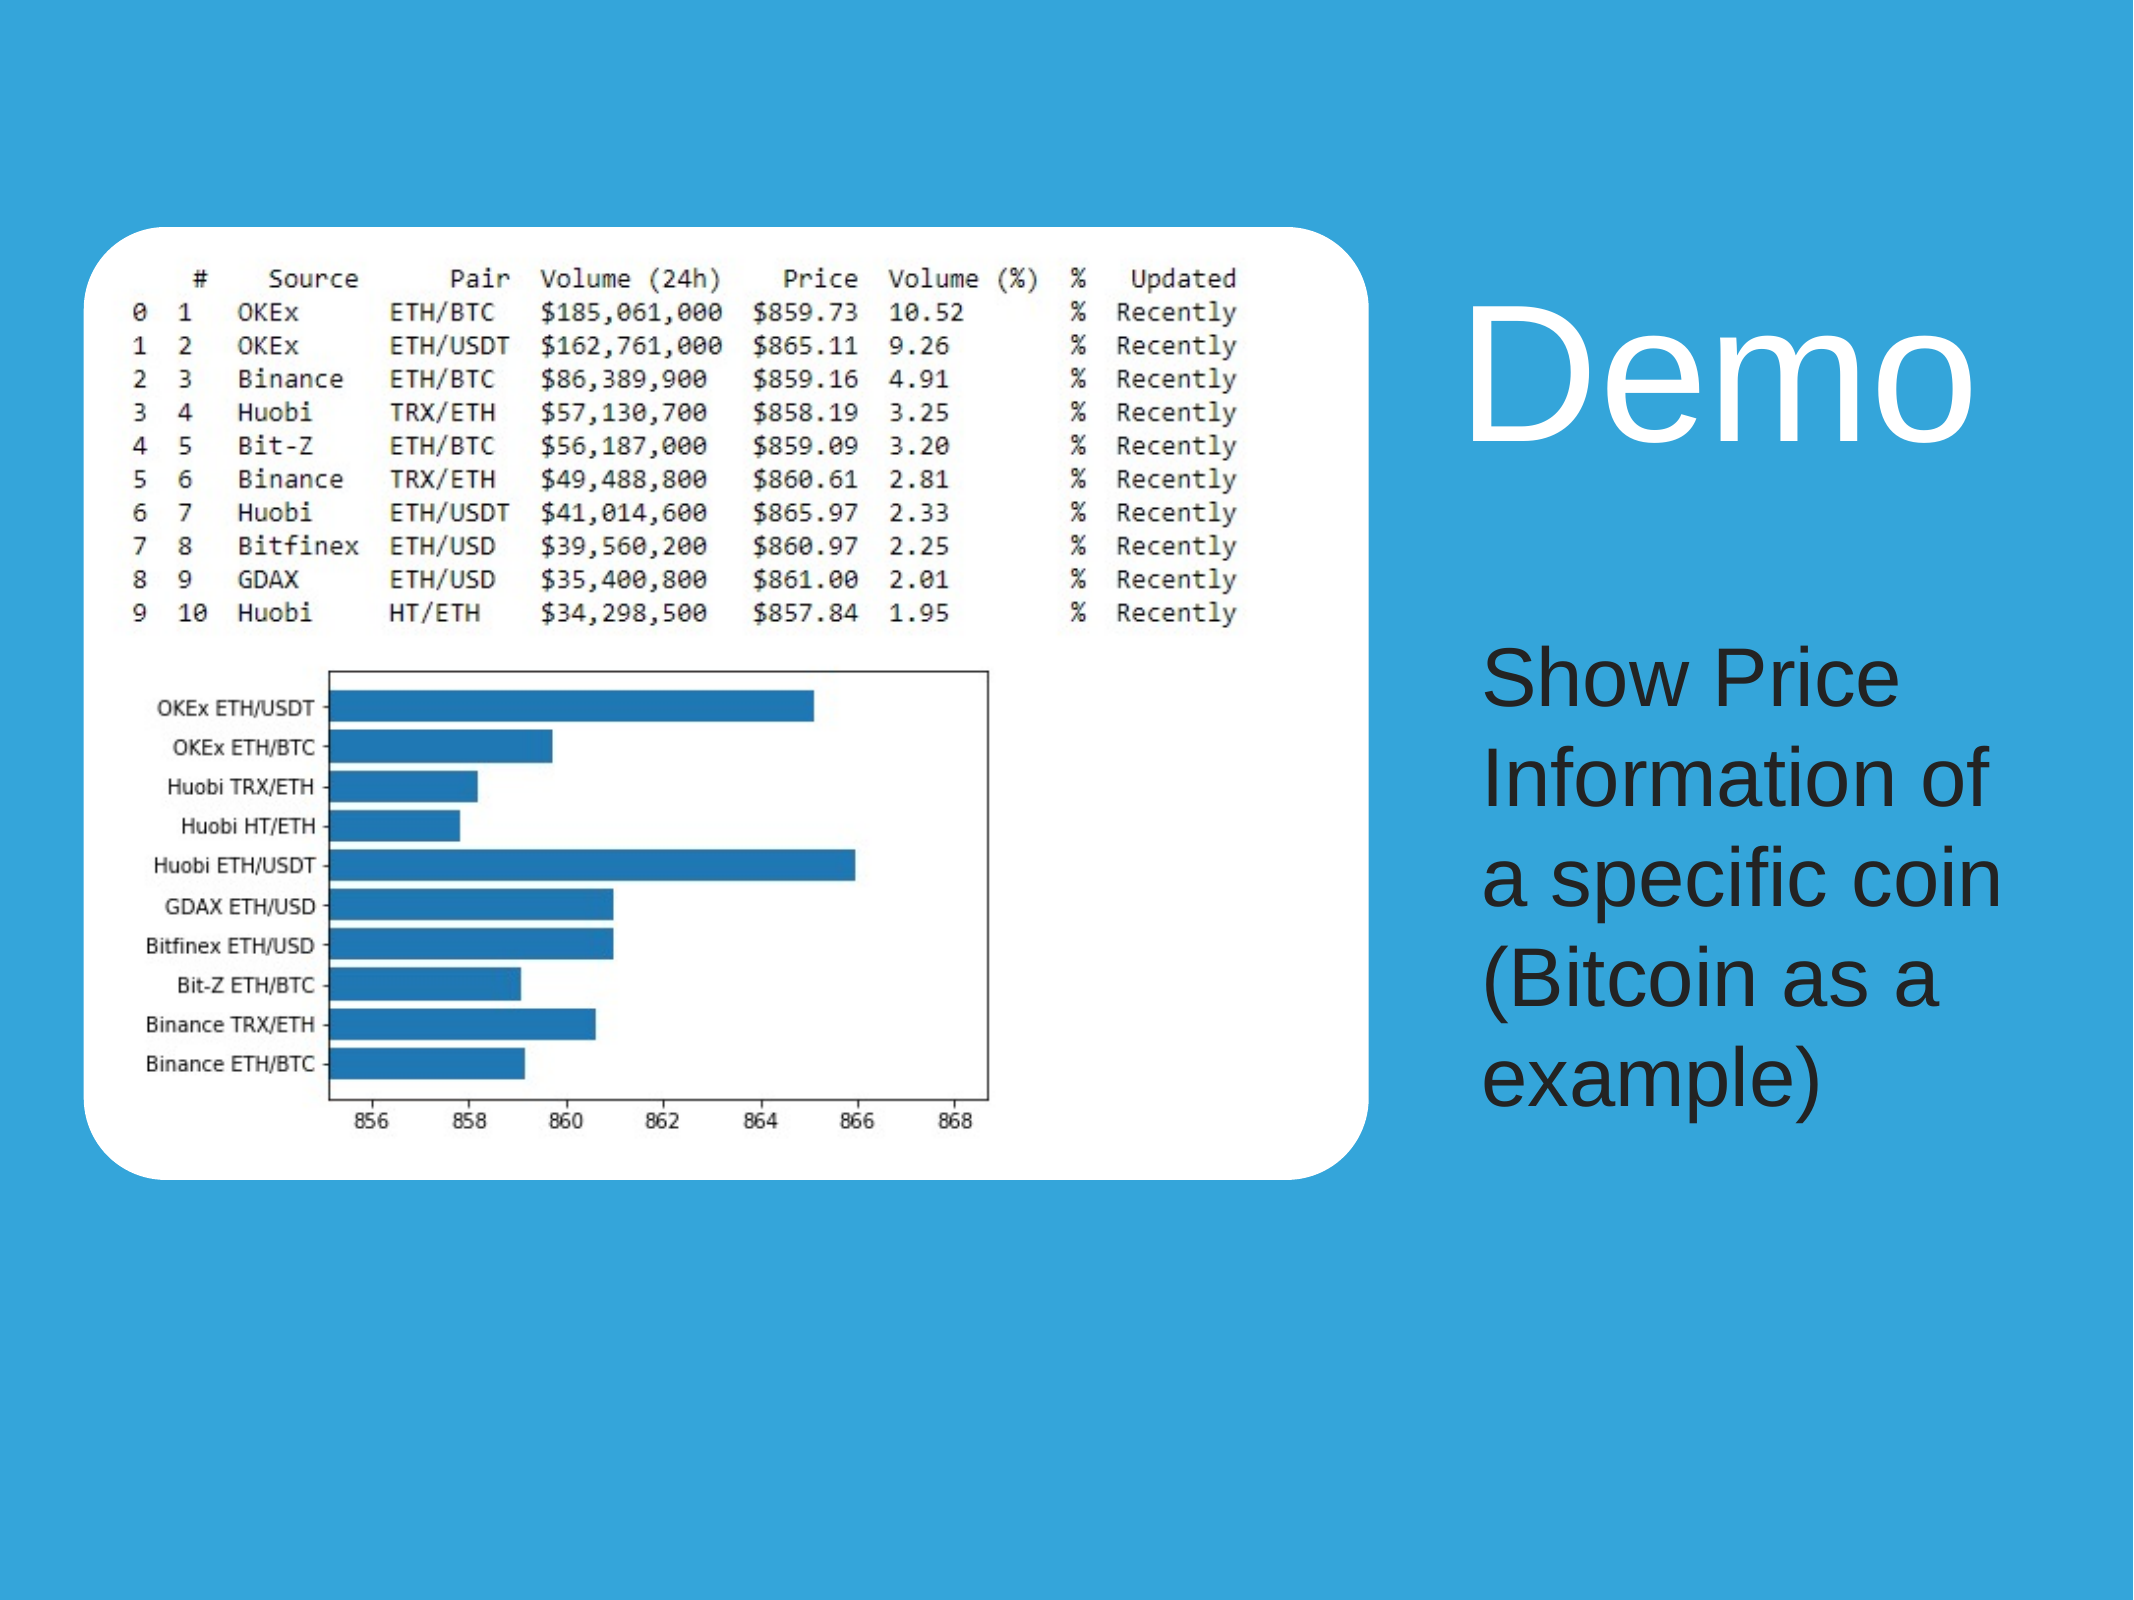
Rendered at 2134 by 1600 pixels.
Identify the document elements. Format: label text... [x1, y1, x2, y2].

picture [83, 226, 1369, 1181]
list Show Price Information of a specific coin (Bitcoin as a example) [1466, 649, 2107, 1097]
list Demo [1443, 276, 2057, 585]
